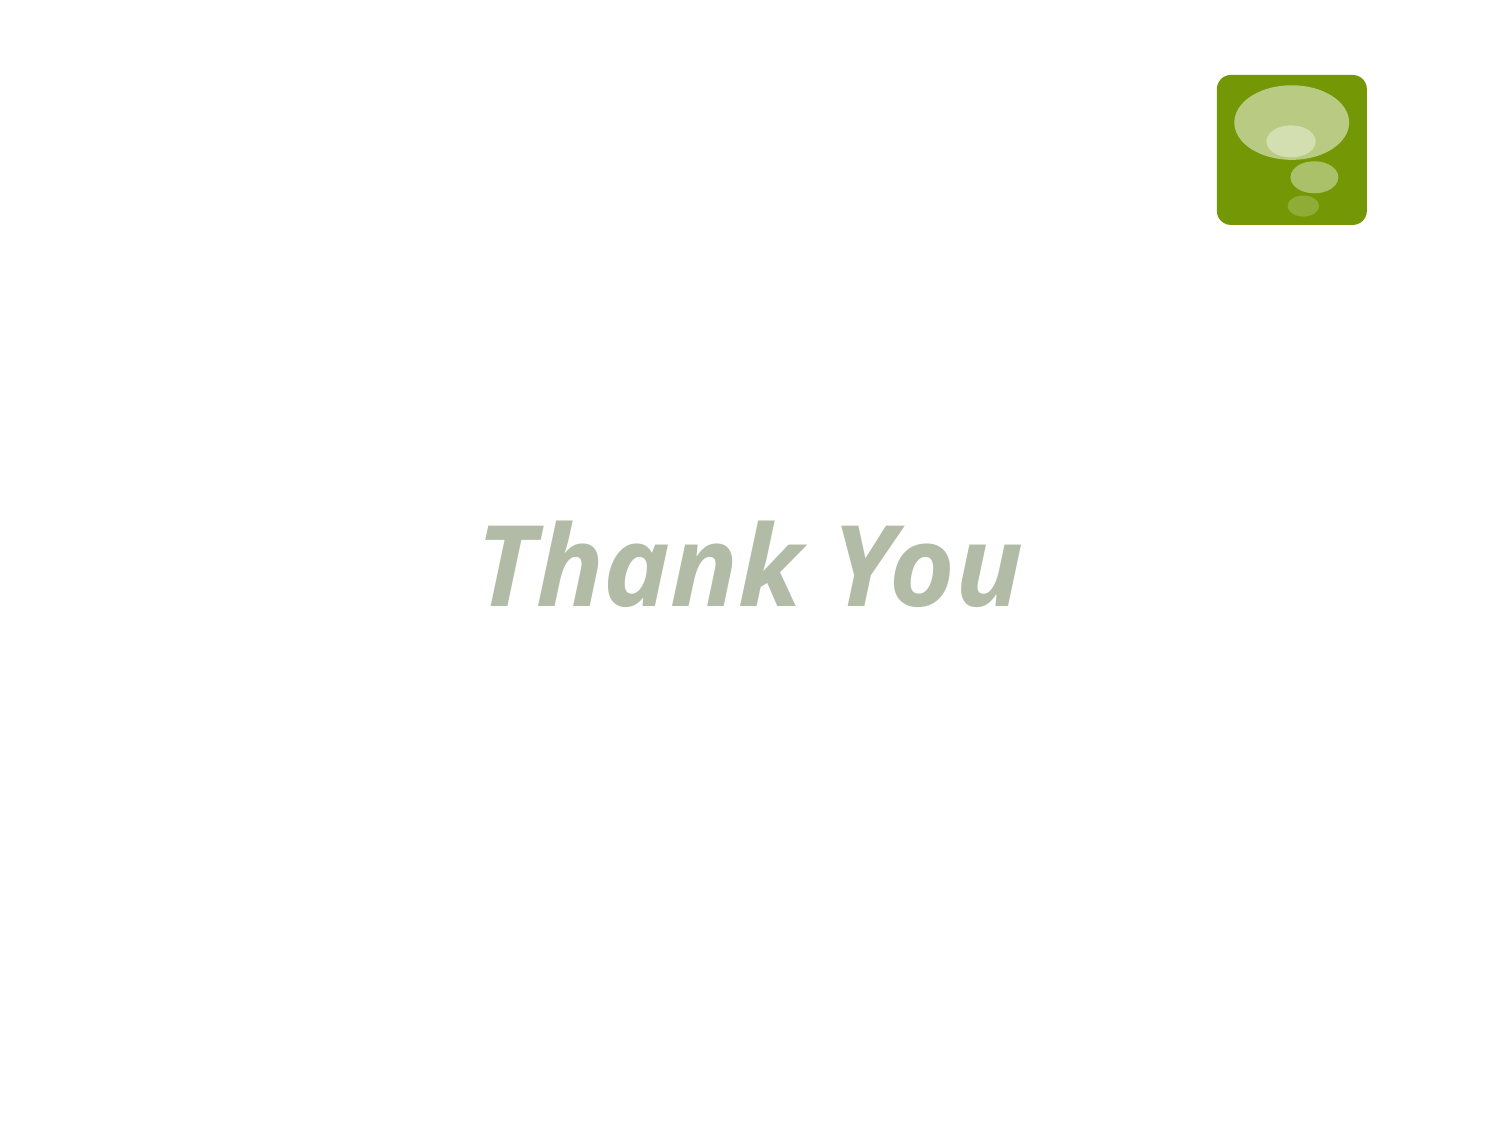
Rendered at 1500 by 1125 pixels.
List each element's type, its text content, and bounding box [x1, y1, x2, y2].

text_box Thank You [461, 486, 1039, 637]
